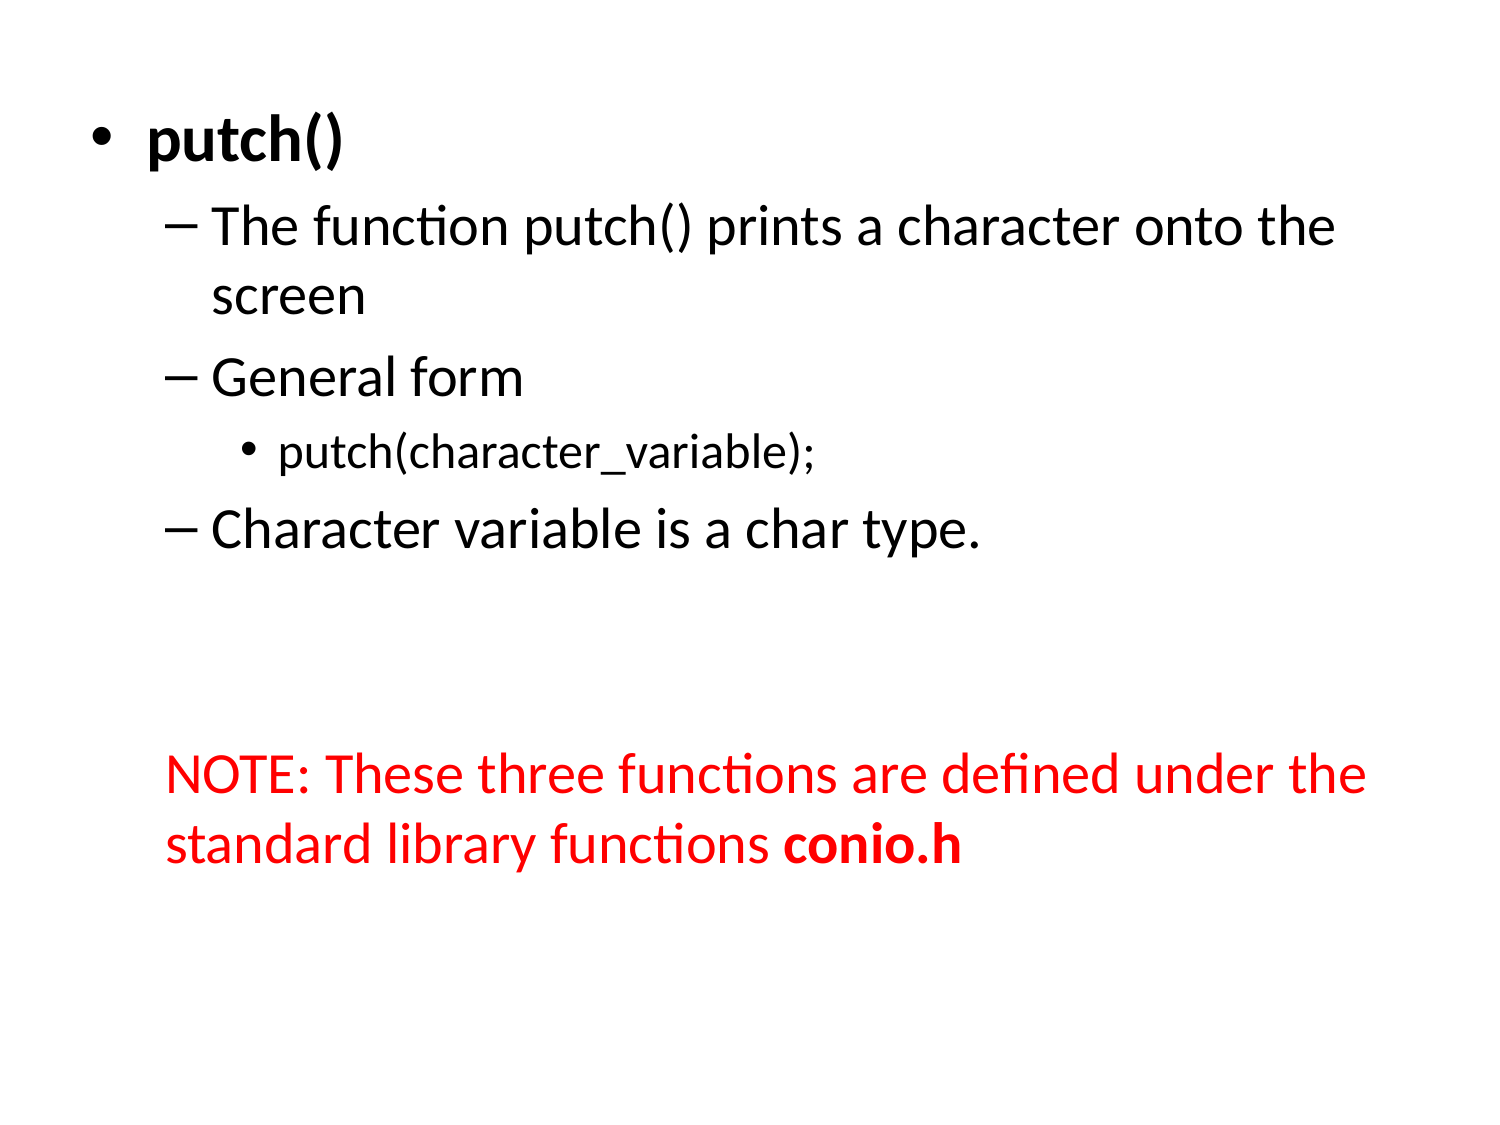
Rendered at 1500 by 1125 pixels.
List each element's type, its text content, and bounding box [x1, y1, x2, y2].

list putch() The function putch() prints a character onto the screen General form putch(character_variable); Character variable is a char type. NOTE: These three functions are defined under the standard library functions conio.h [75, 87, 1425, 1005]
